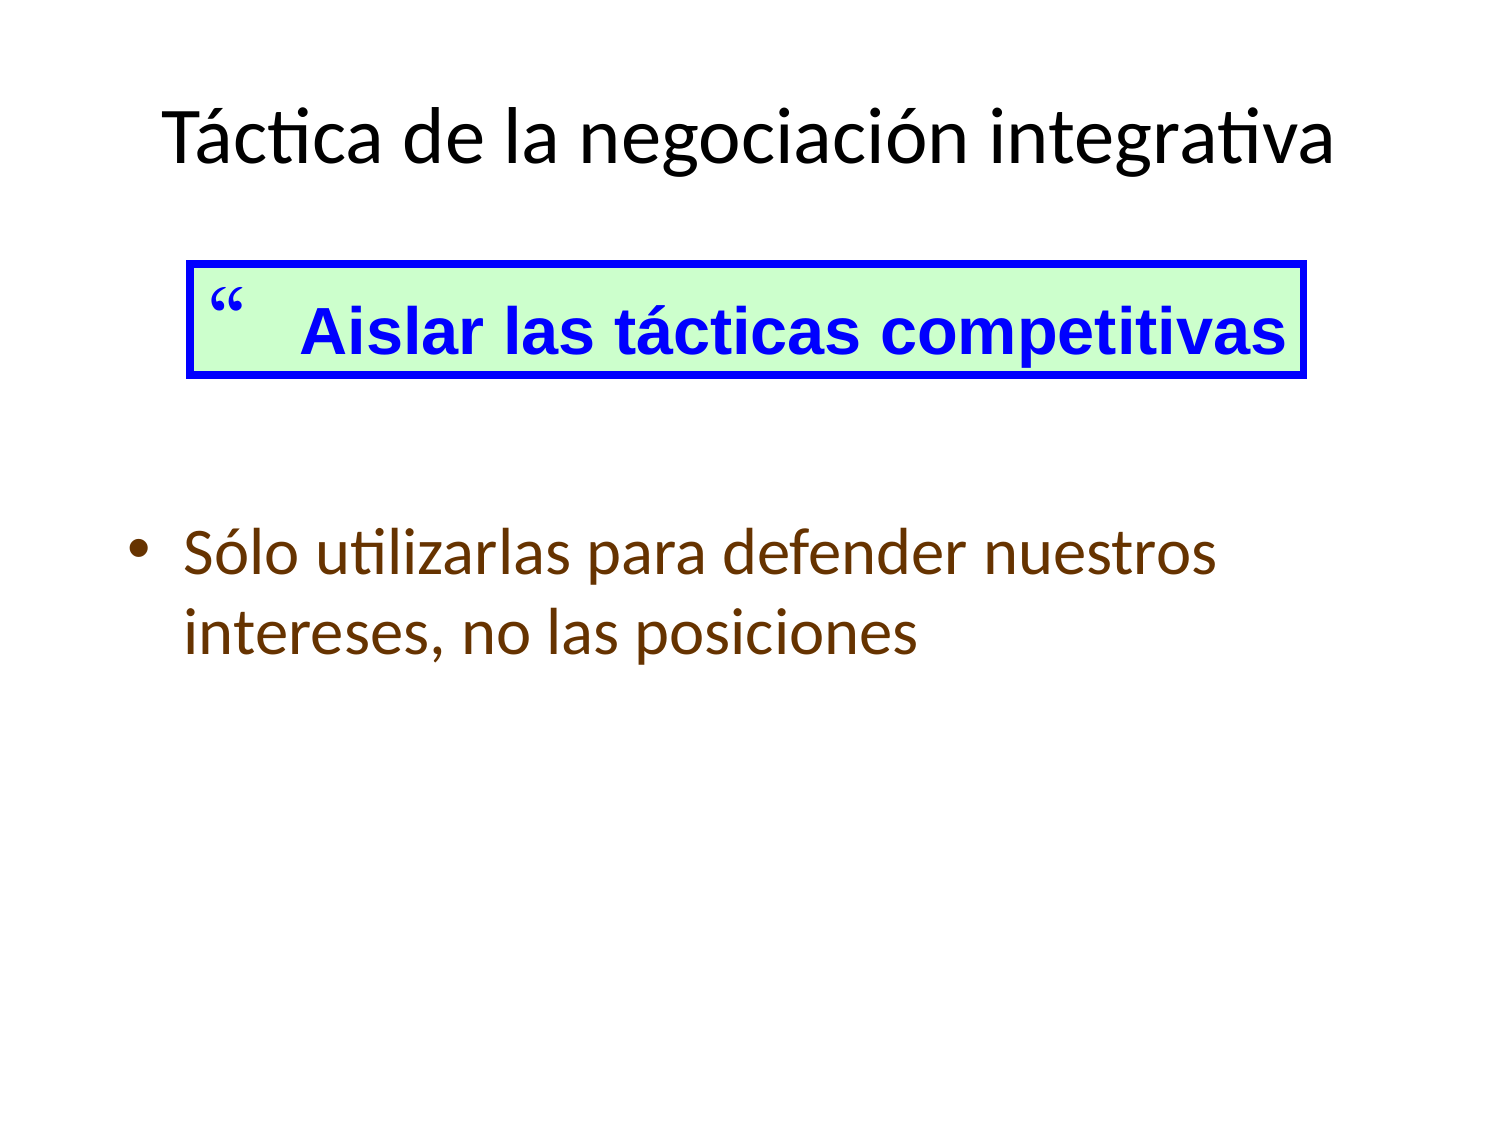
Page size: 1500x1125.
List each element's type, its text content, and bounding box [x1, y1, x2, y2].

title Táctica de la negociación integrativa [24, 75, 1475, 188]
text_box Aislar las tácticas competitivas [189, 263, 1304, 375]
list Sólo utilizarlas para defender nuestros intereses, no las posiciones [112, 500, 1388, 738]
